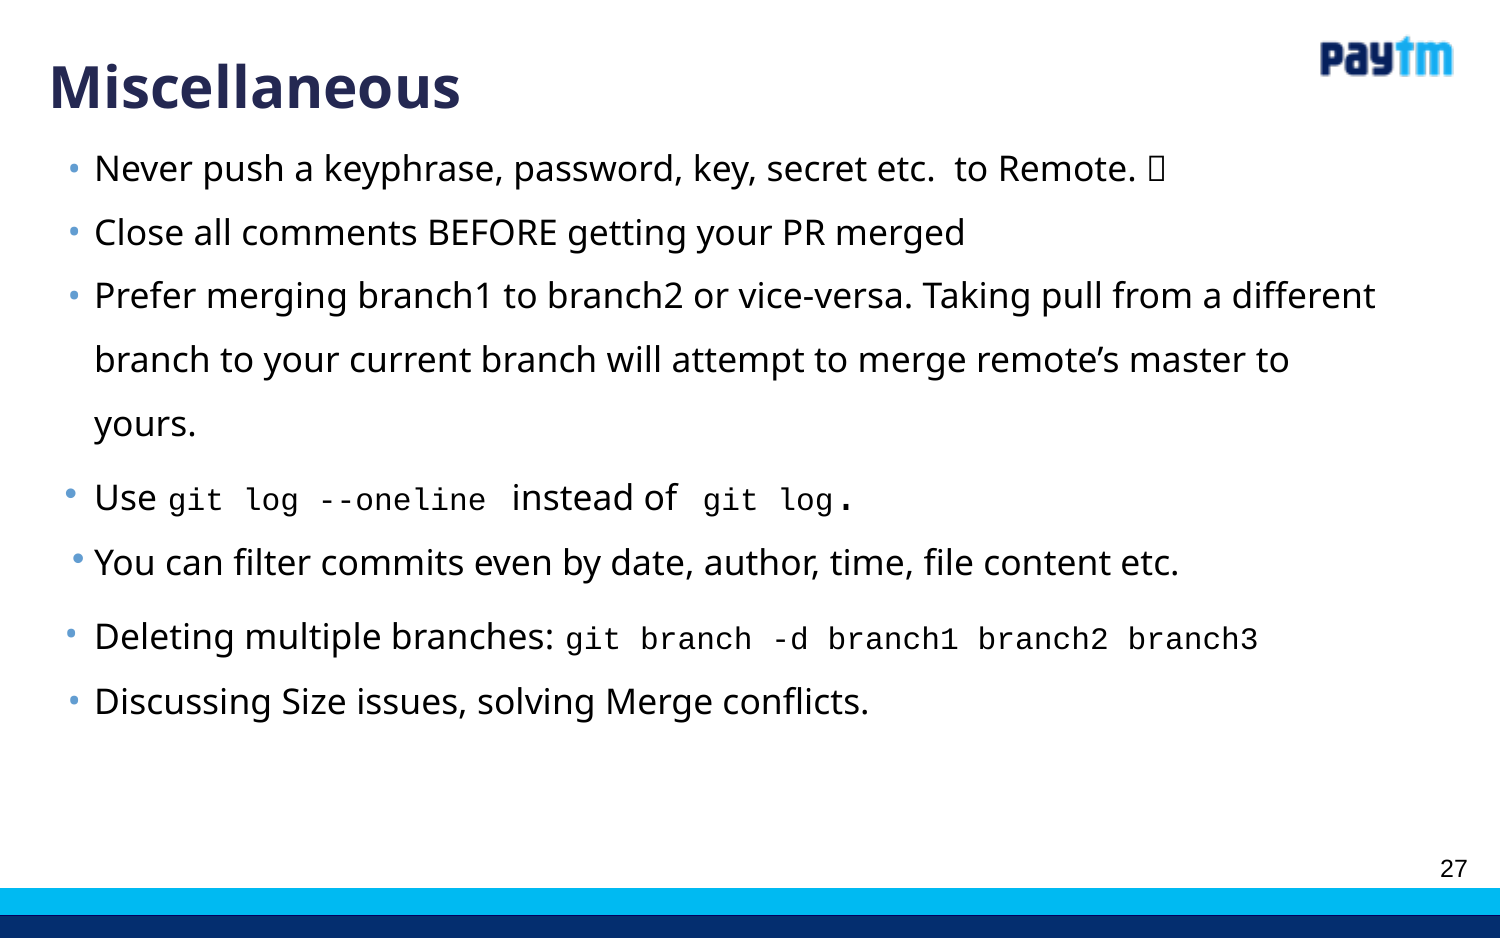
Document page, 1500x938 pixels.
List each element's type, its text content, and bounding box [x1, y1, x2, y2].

slide_number ‹#› [1383, 845, 1484, 891]
list Never push a keyphrase, password, key, secret etc. to Remote. ❌ Close all comments BEFORE getting your PR merged Prefer merging branch1 to branch2 or vice-versa. Taking pull from a different branch to your current branch will attempt to merge remote’s master to yours. Use git log --oneline instead of git log. You can filter commits even by date, author, time, file content etc. Deleting multiple branches: git branch -d branch1 branch2 branch3 Discussing Size issues, solving Merge conflicts. [49, 117, 1400, 784]
title Miscellaneous [33, 17, 1384, 153]
picture [0, 916, 1500, 938]
picture [1384, 33, 1456, 79]
